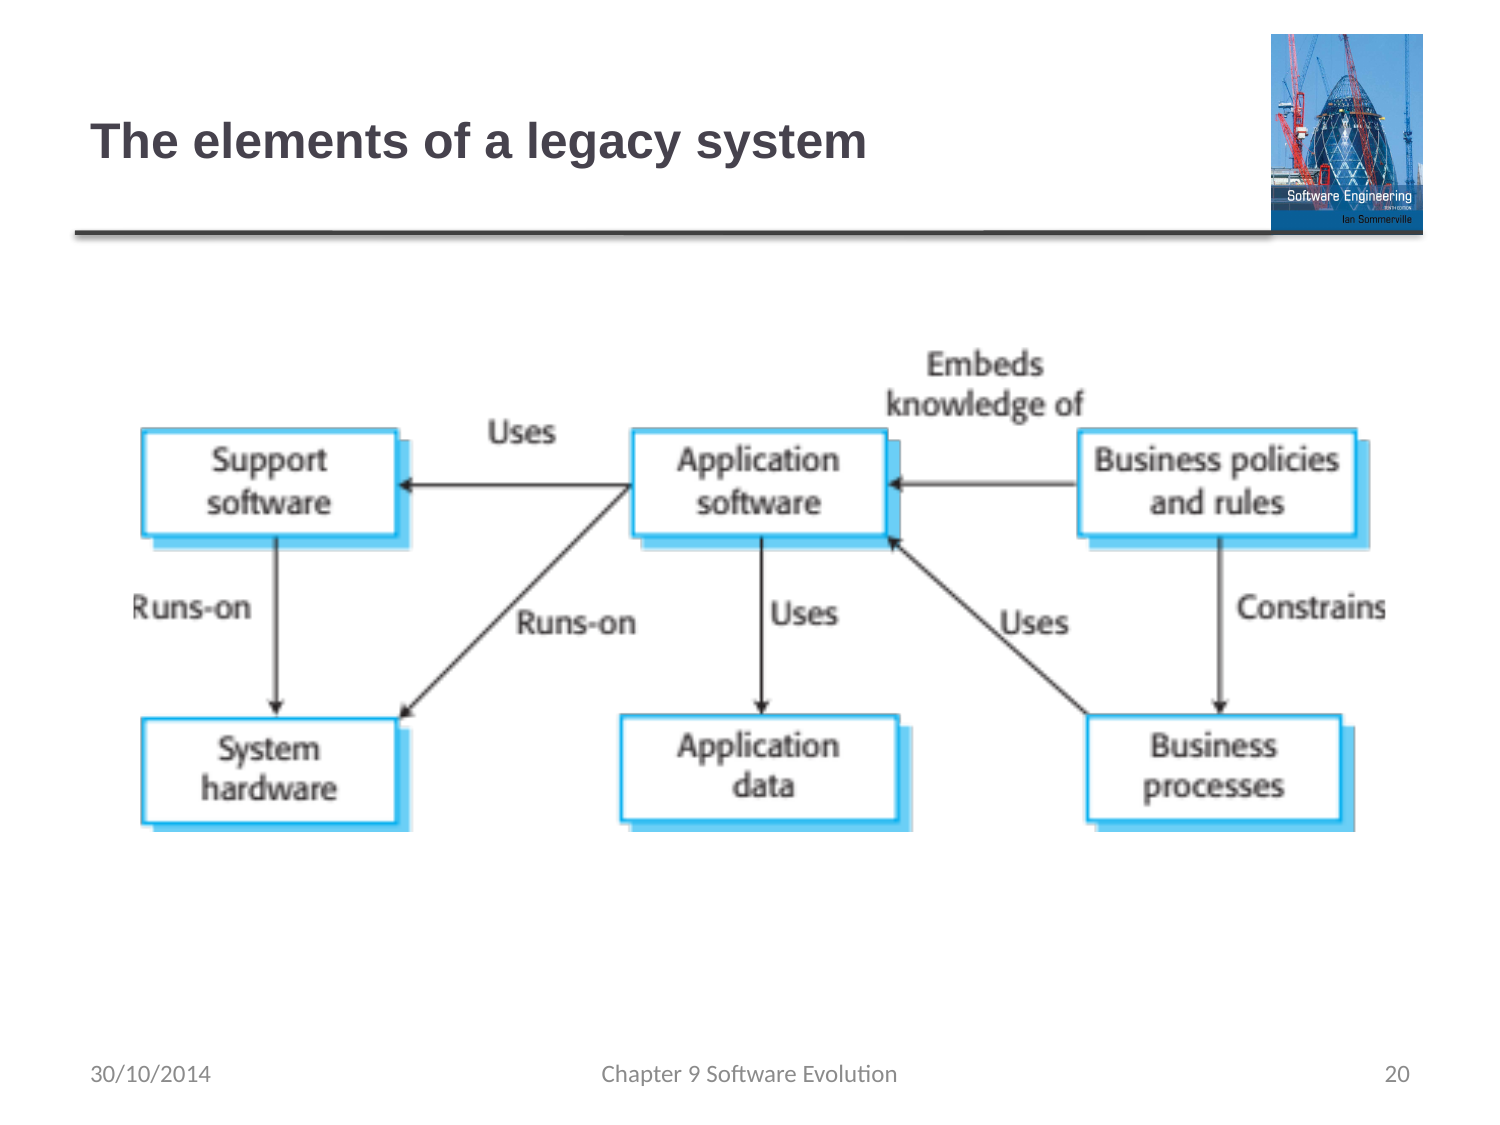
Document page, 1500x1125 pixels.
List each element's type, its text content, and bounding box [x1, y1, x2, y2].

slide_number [75, 1042, 425, 1103]
picture [1271, 34, 1423, 230]
slide_number 20 [1074, 1042, 1425, 1103]
title The elements of a legacy system [74, 44, 1272, 233]
footer Chapter 9 Software Evolution [512, 1042, 988, 1103]
picture [133, 346, 1386, 832]
